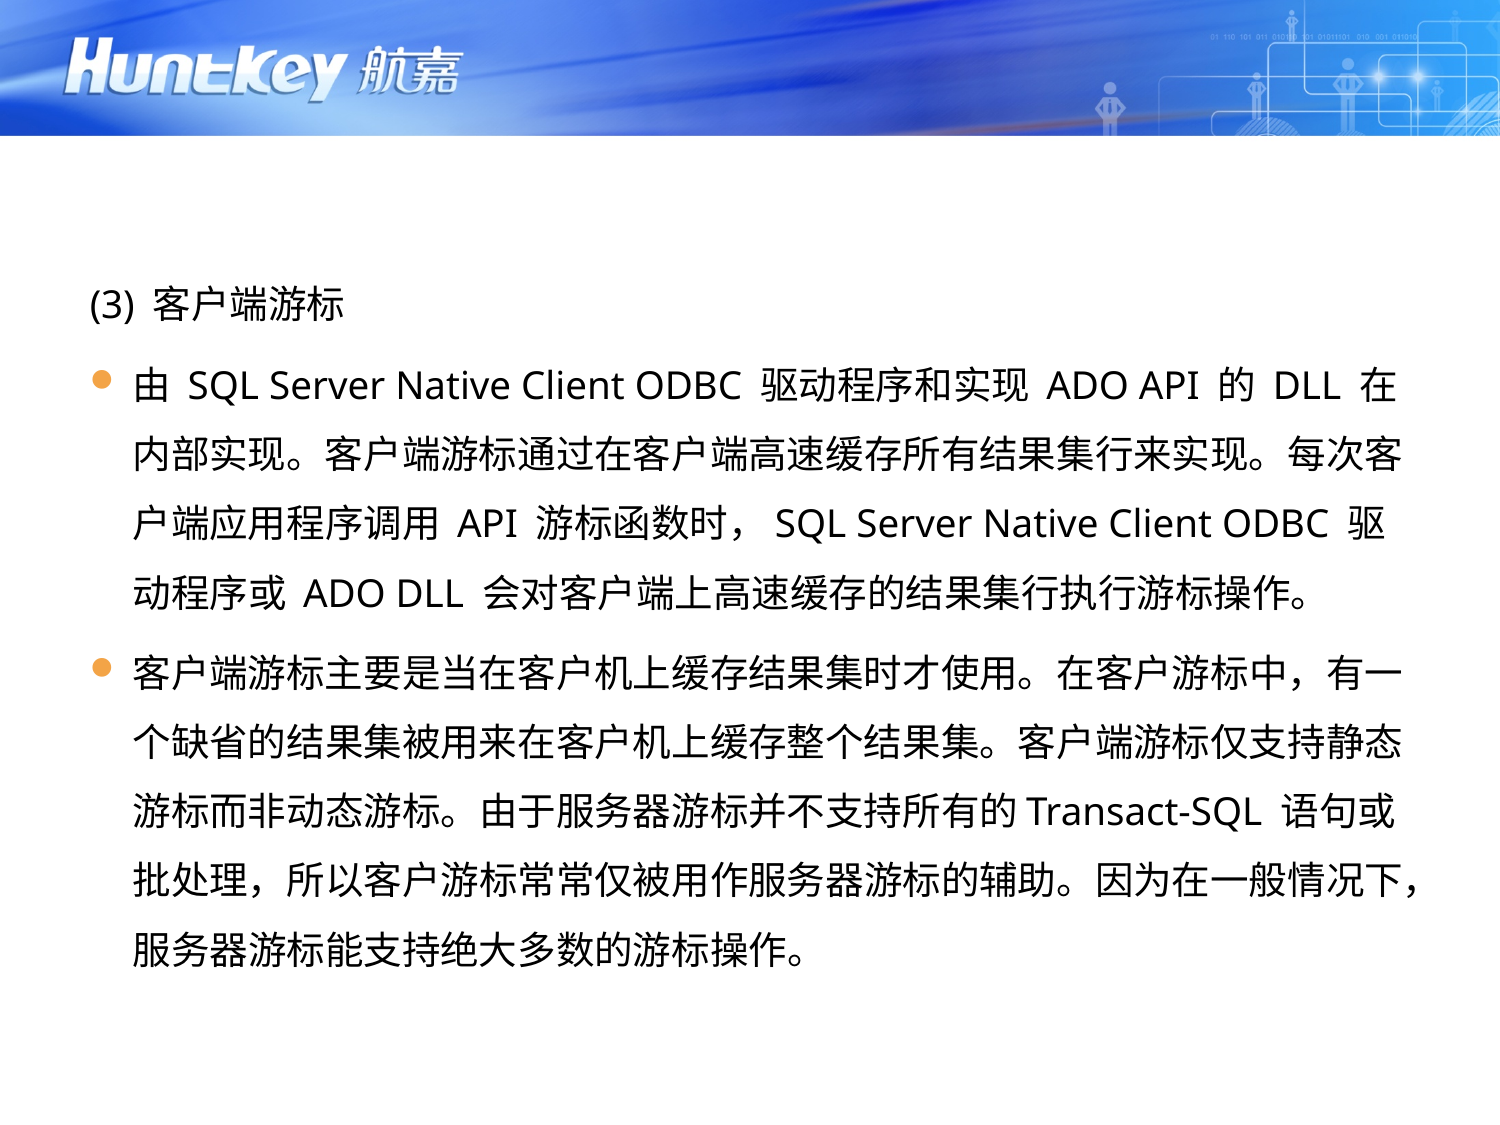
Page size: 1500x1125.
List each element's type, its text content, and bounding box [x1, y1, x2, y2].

picture [0, 0, 1500, 1125]
list (3) 客户端游标 由 SQL Server Native Client ODBC 驱动程序和实现 ADO API 的 DLL 在内部实现。客户端游标通过在客户端高速缓存所有结果集行来实现。每次客户端应用程序调用 API 游标函数时，SQL Server Native Client ODBC 驱动程序或 ADO DLL 会对客户端上高速缓存的结果集行执行游标操作。 客户端游标主要是当在客户机上缓存结果集时才使用。在客户游标中，有一个缺省的结果集被用来在客户机上缓存整个结果集。客户端游标仅支持静态游标而非动态游标。由于服务器游标并不支持所有的Transact-SQL 语句或批处理，所以客户游标常常仅被用作服务器游标的辅助。因为在一般情况下，服务器游标能支持绝大多数的游标操作。 [75, 249, 1425, 1000]
